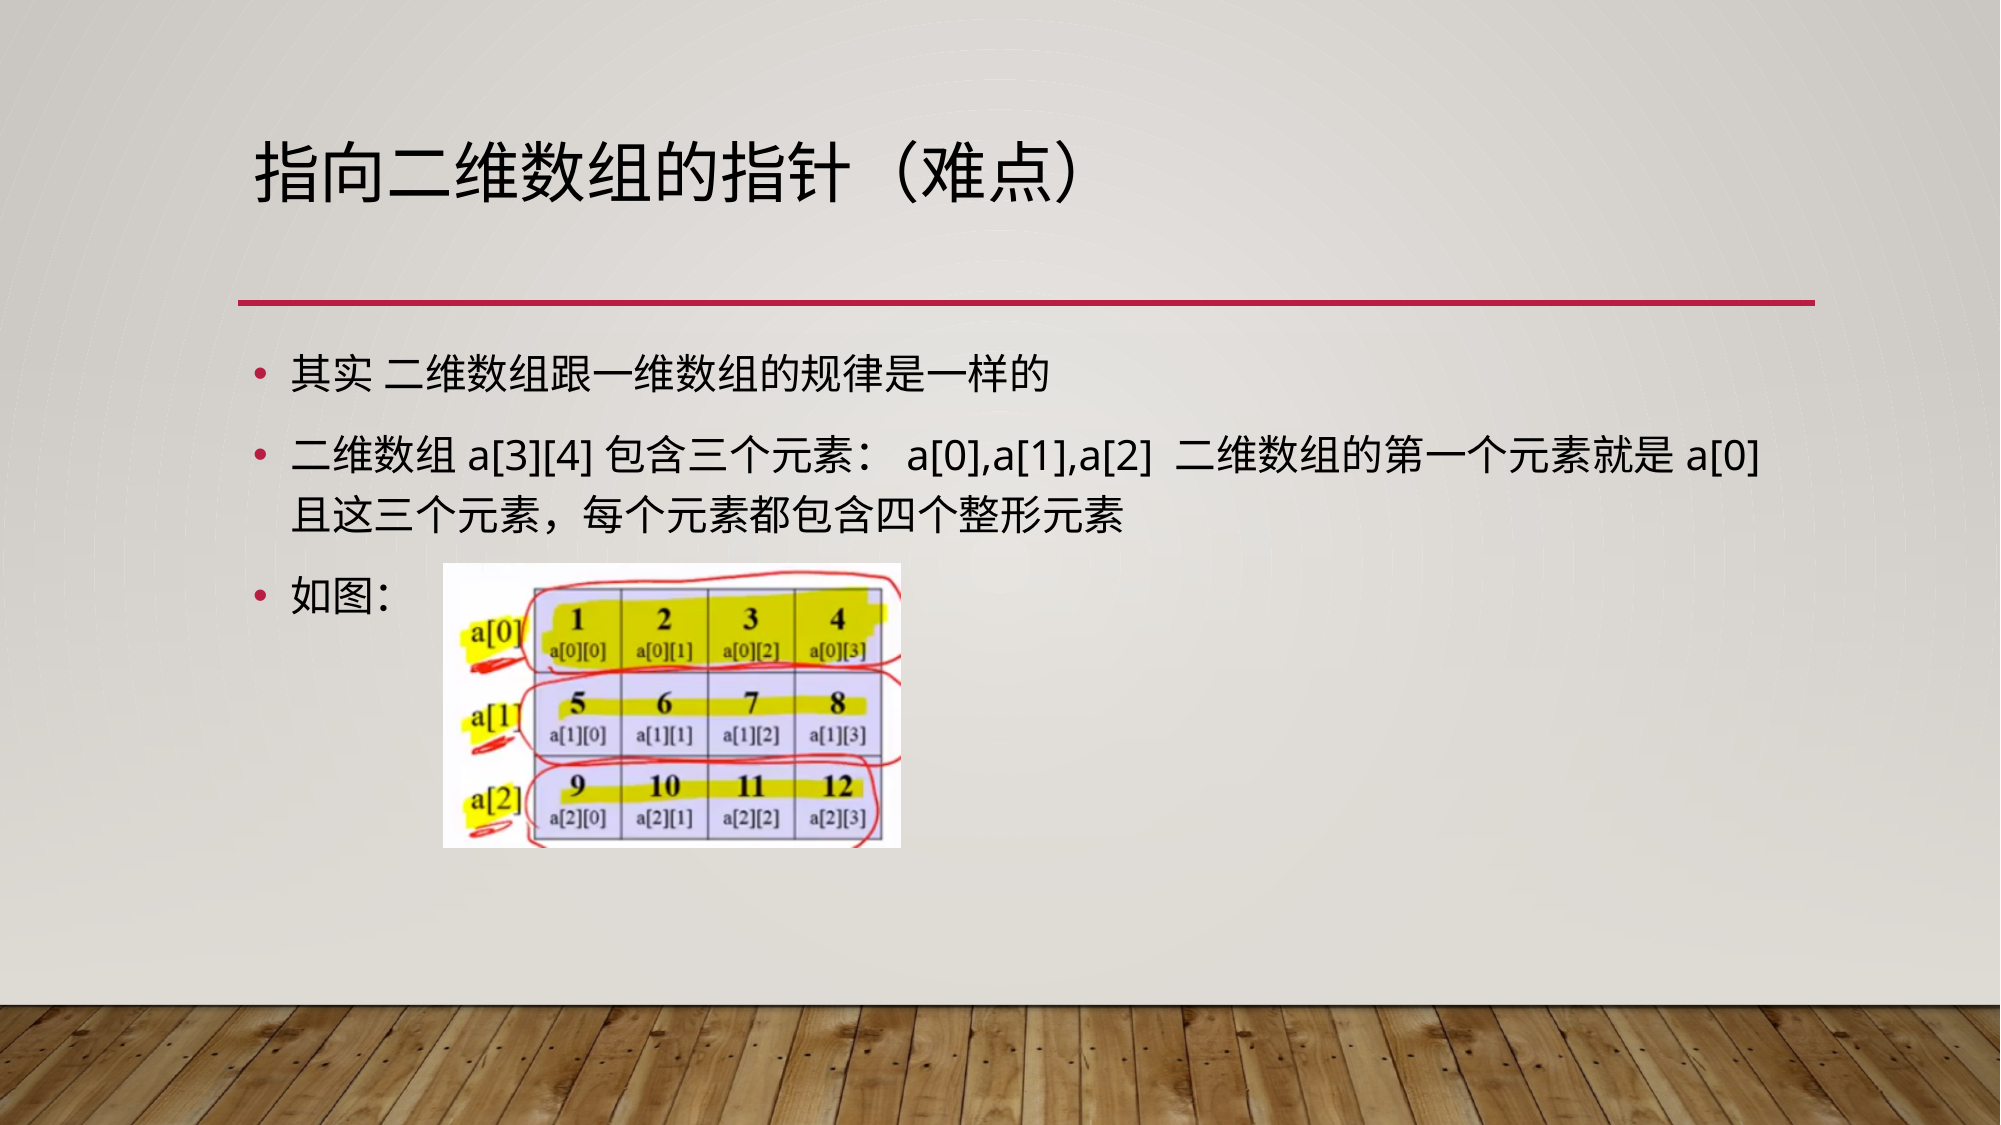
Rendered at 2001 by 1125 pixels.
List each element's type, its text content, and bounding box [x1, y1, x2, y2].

list 其实 二维数组跟一维数组的规律是一样的 二维数组a[3][4]包含三个元素：a[0],a[1],a[2] 二维数组的第一个元素就是a[0] 且这三个元素，每个元素都包含四个整形元素 如图： [238, 330, 1814, 897]
picture [443, 563, 902, 848]
title 指向二维数组的指针（难点） [238, 131, 1814, 305]
picture [0, 1005, 2000, 1125]
